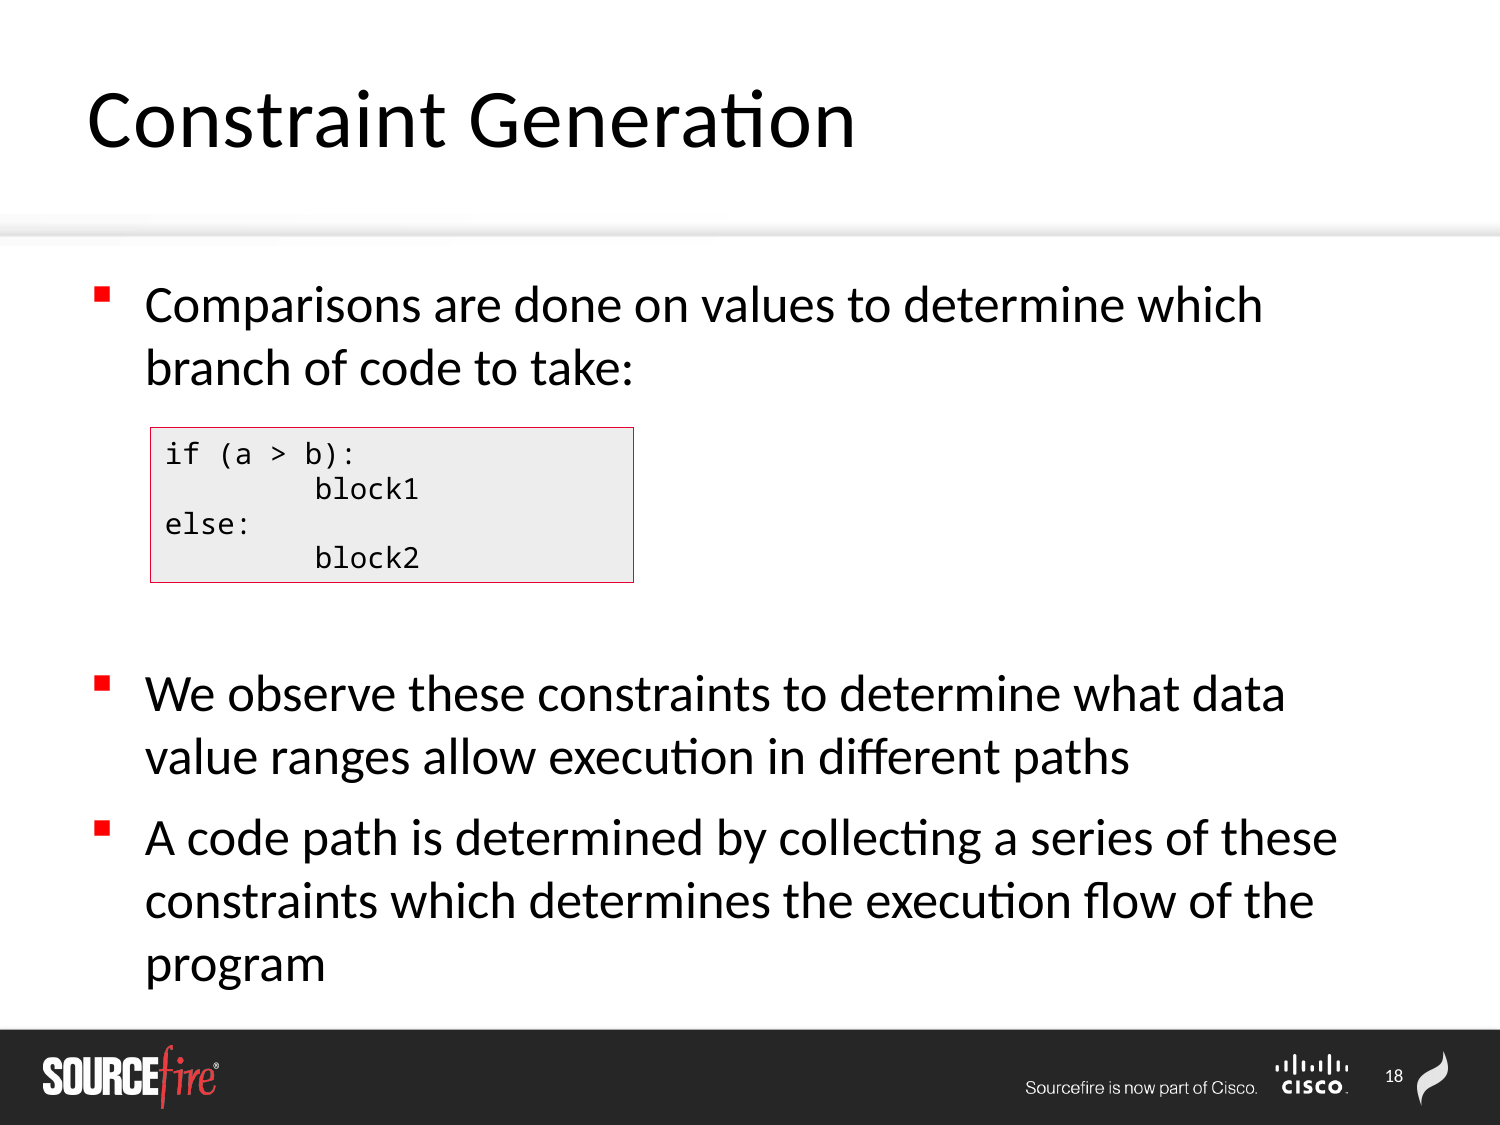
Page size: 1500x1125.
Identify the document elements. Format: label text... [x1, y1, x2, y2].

text_box if (a > b): block1 else: block2 [150, 427, 634, 583]
list Comparisons are done on values to determine which branch of code to take: We observe these constraints to determine what data value ranges allow execution in different paths A code path is determined by collecting a series of these constraints which determines the execution flow of the program [75, 262, 1425, 1005]
picture [43, 1045, 219, 1109]
picture [1026, 1054, 1348, 1097]
picture [1417, 1051, 1448, 1106]
title Constraint Generation [72, 51, 1423, 215]
picture [0, 214, 1500, 246]
